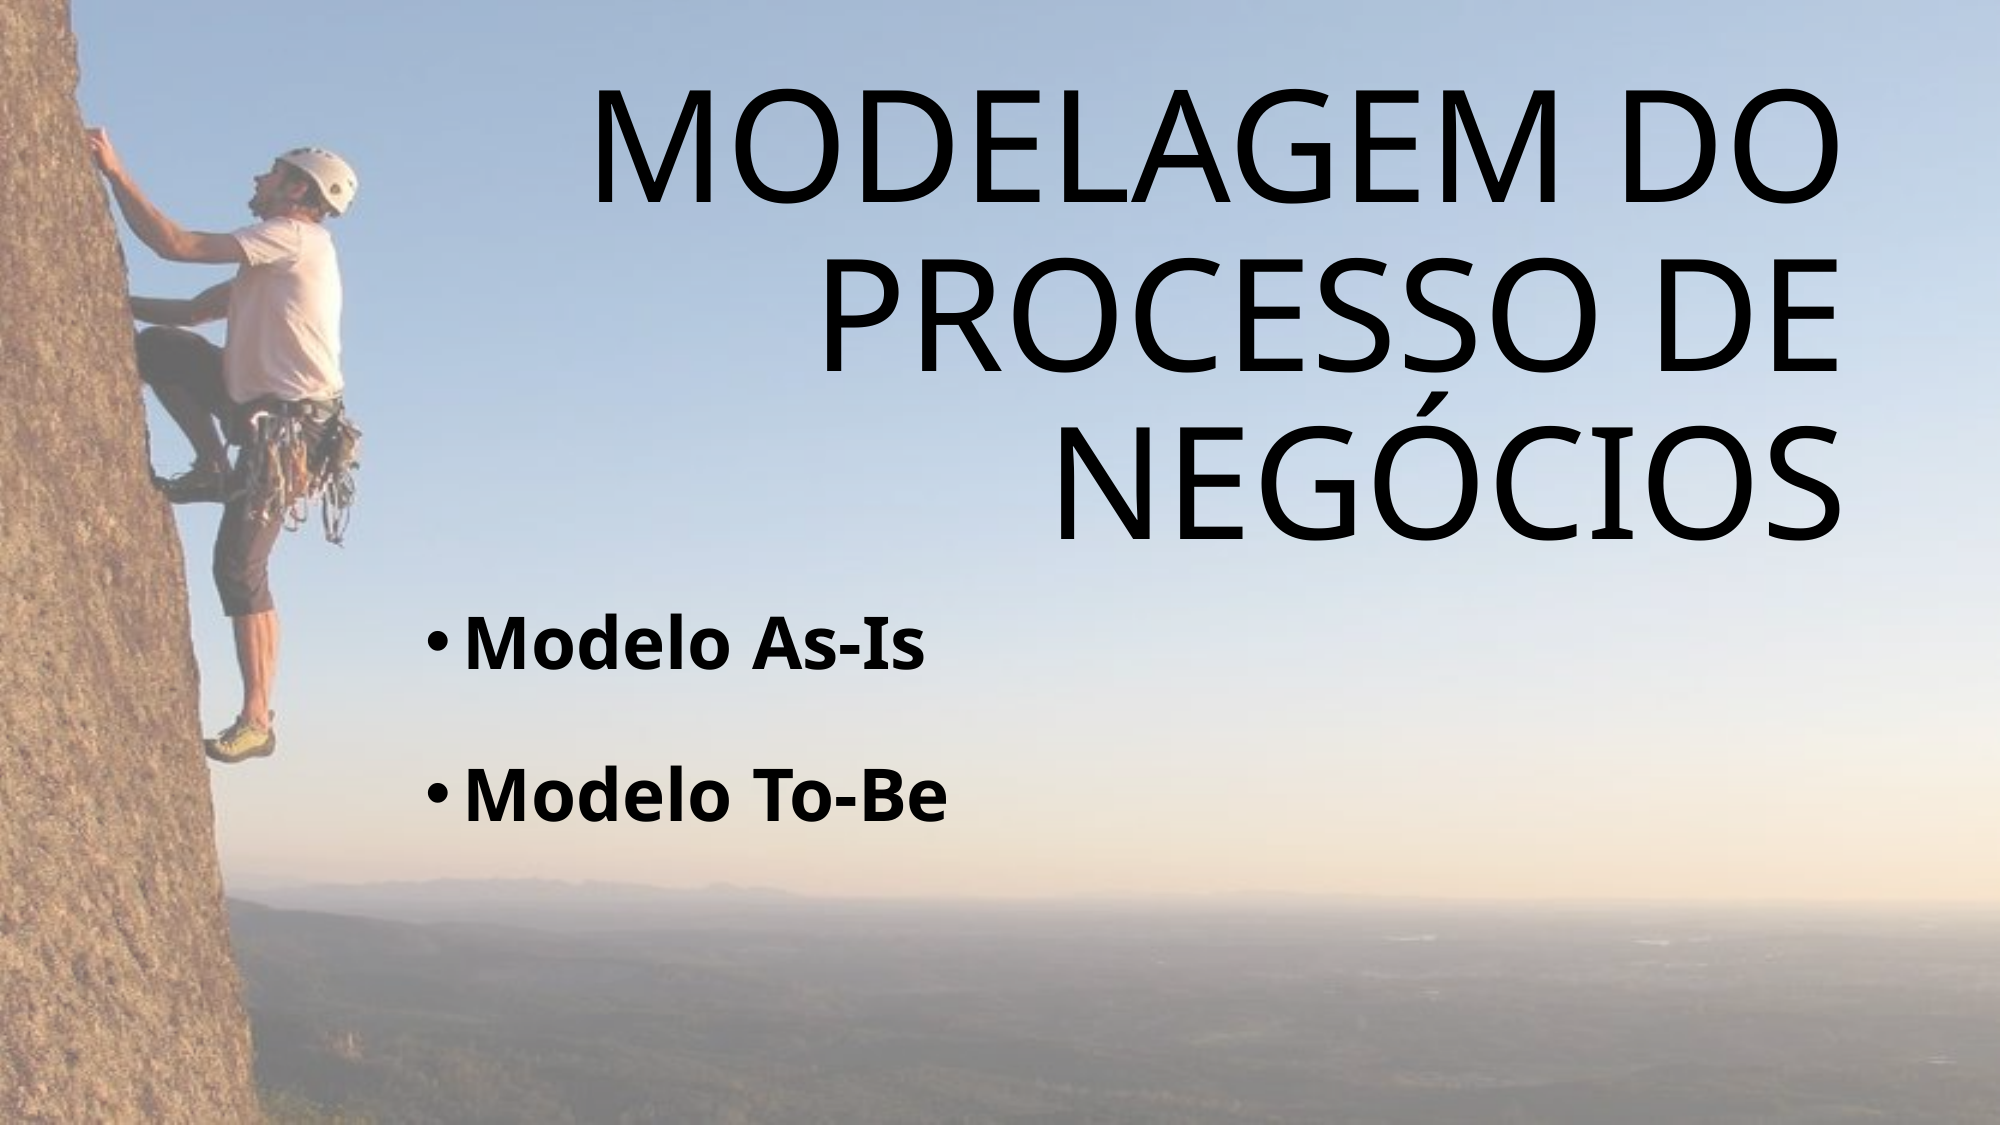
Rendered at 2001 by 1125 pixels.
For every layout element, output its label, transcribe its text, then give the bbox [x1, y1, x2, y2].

text_box Modelo As-Is Modelo To-Be [409, 284, 1863, 1081]
title MODELAGEM DO PROCESSO DE NEGÓCIOS [137, 59, 1863, 513]
